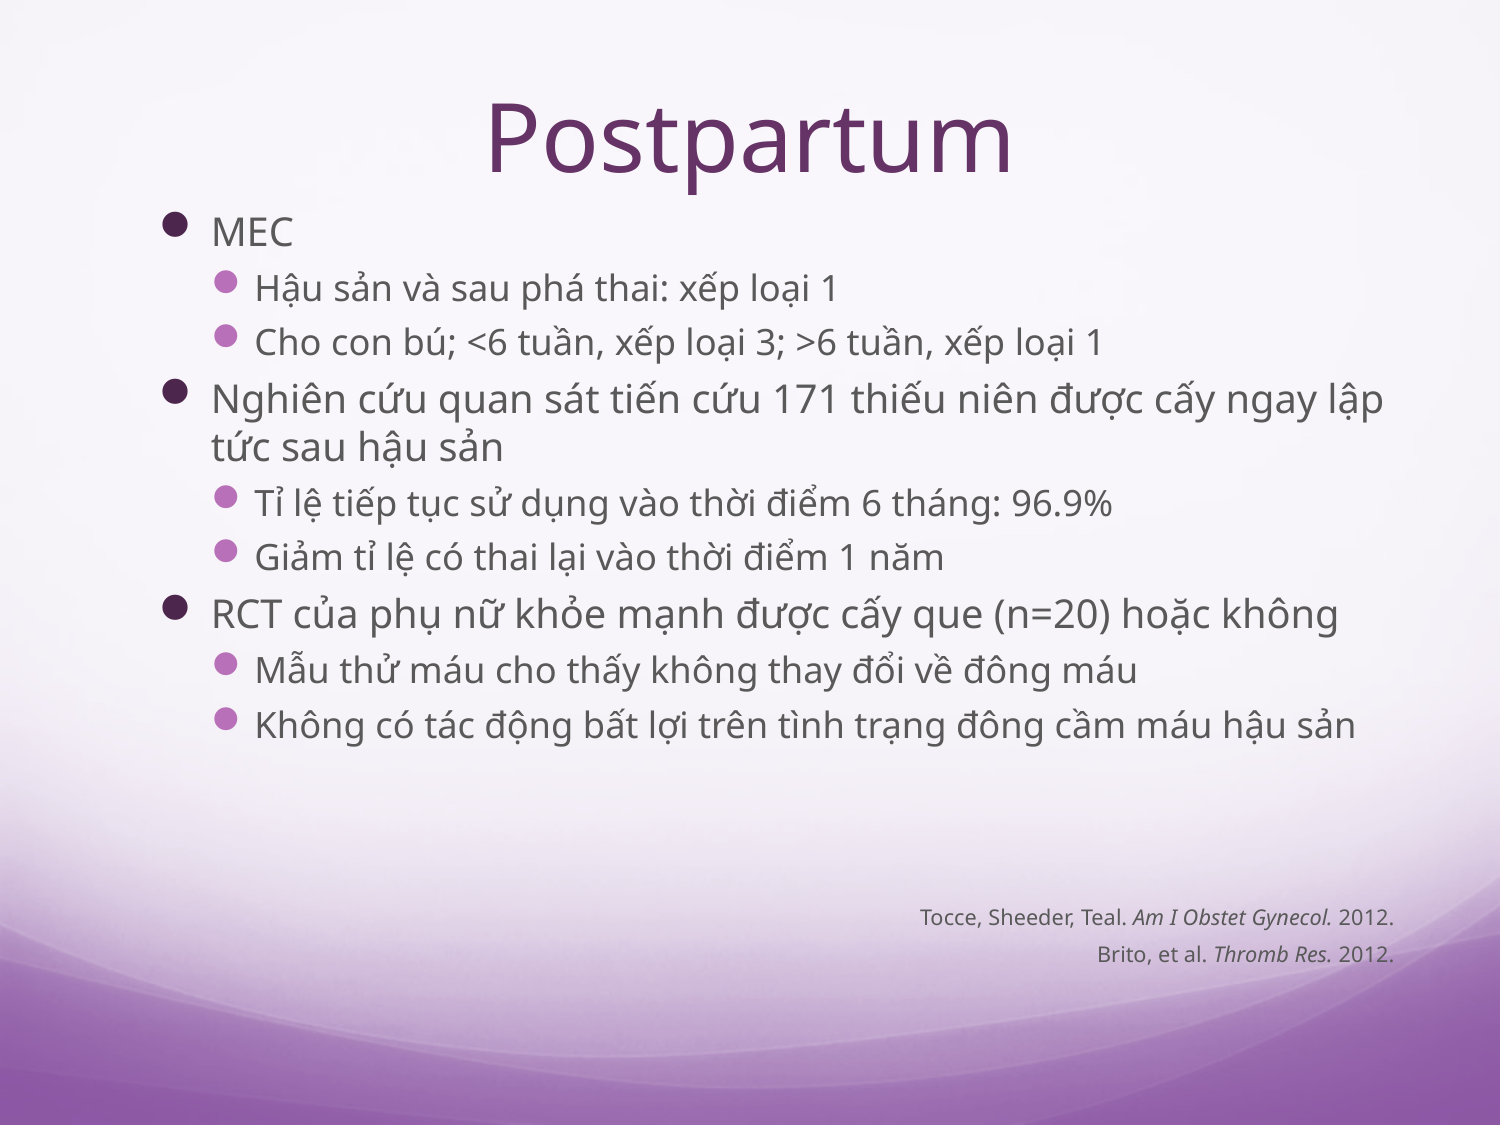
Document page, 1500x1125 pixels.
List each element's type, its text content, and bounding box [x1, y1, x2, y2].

list MEC Hậu sản và sau phá thai: xếp loại 1 Cho con bú; <6 tuần, xếp loại 3; >6 tuần, xếp loại 1 Nghiên cứu quan sát tiến cứu 171 thiếu niên được cấy ngay lập tức sau hậu sản Tỉ lệ tiếp tục sử dụng vào thời điểm 6 tháng: 96.9% Giảm tỉ lệ có thai lại vào thời điểm 1 năm RCT của phụ nữ khỏe mạnh được cấy que (n=20) hoặc không Mẫu thử máu cho thấy không thay đổi về đông máu Không có tác động bất lợi trên tình trạng đông cầm máu hậu sản Tocce, Sheeder, Teal. Am I Obstet Gynecol. 2012. Brito, et al. Thromb Res. 2012. [90, 198, 1410, 975]
title Postpartum [90, 29, 1410, 198]
